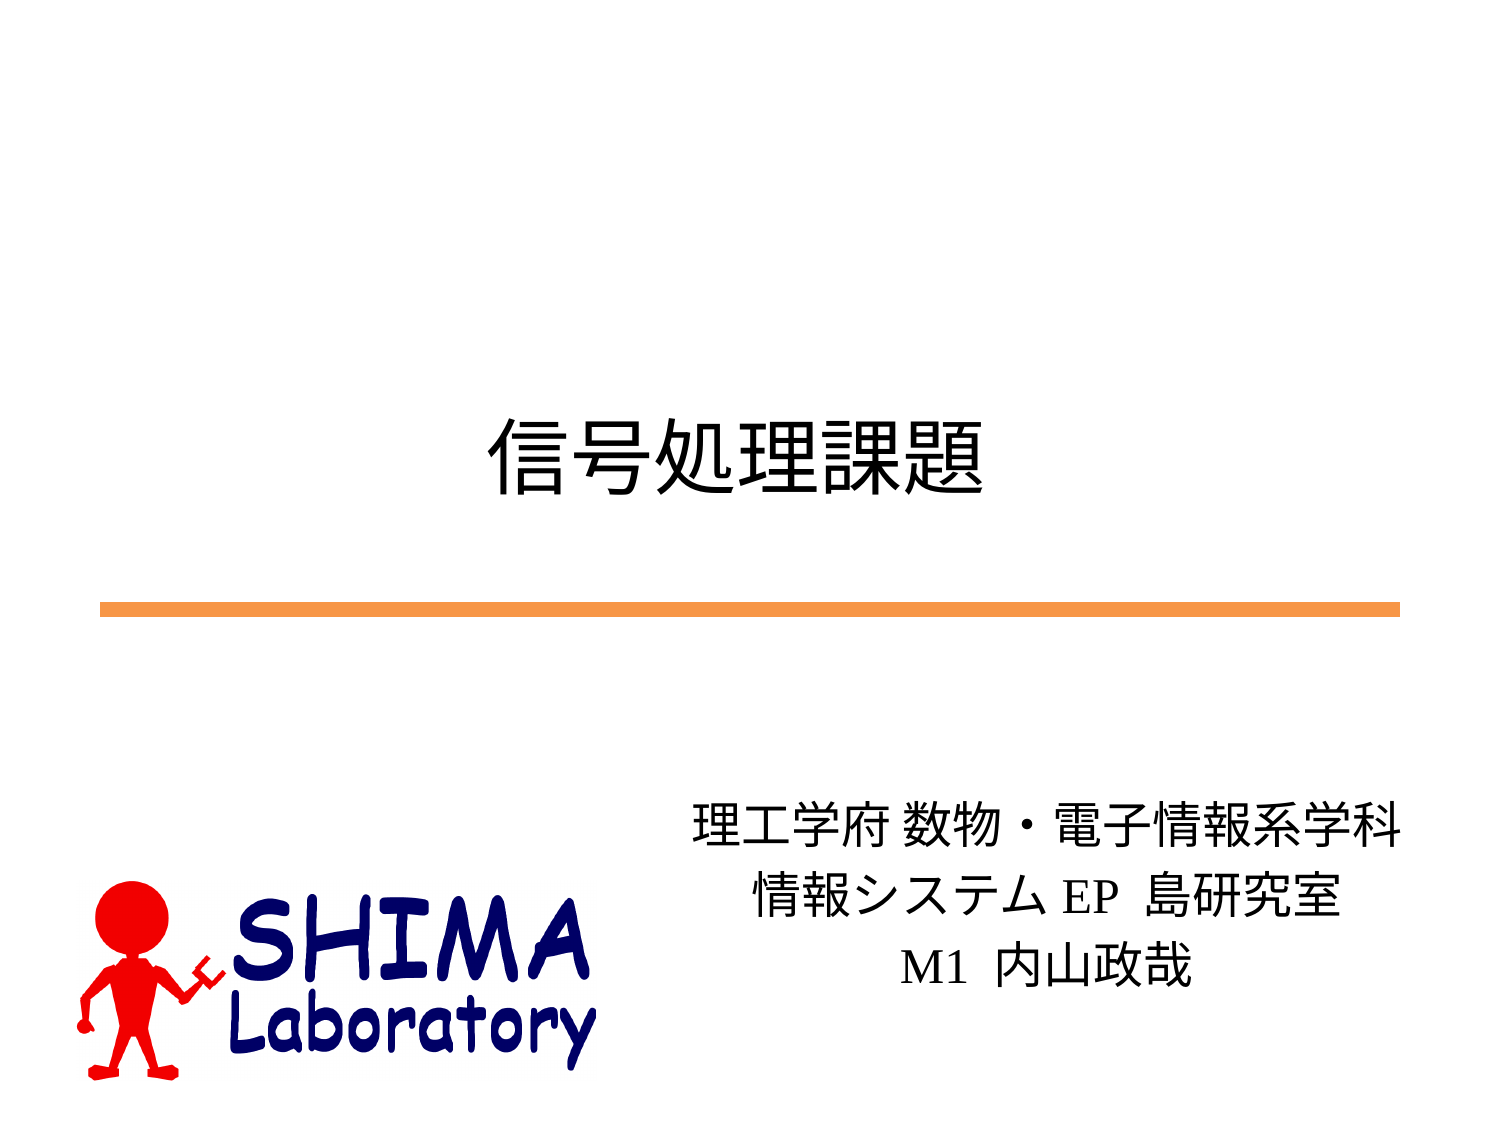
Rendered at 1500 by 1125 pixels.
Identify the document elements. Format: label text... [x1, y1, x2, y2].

text_box 信号処理課題 [99, 334, 1374, 576]
subtitle 理工学府 数物・電子情報系学科 情報システムEP 島研究室 M1 内山政哉 [659, 786, 1434, 1109]
picture [76, 880, 597, 1081]
